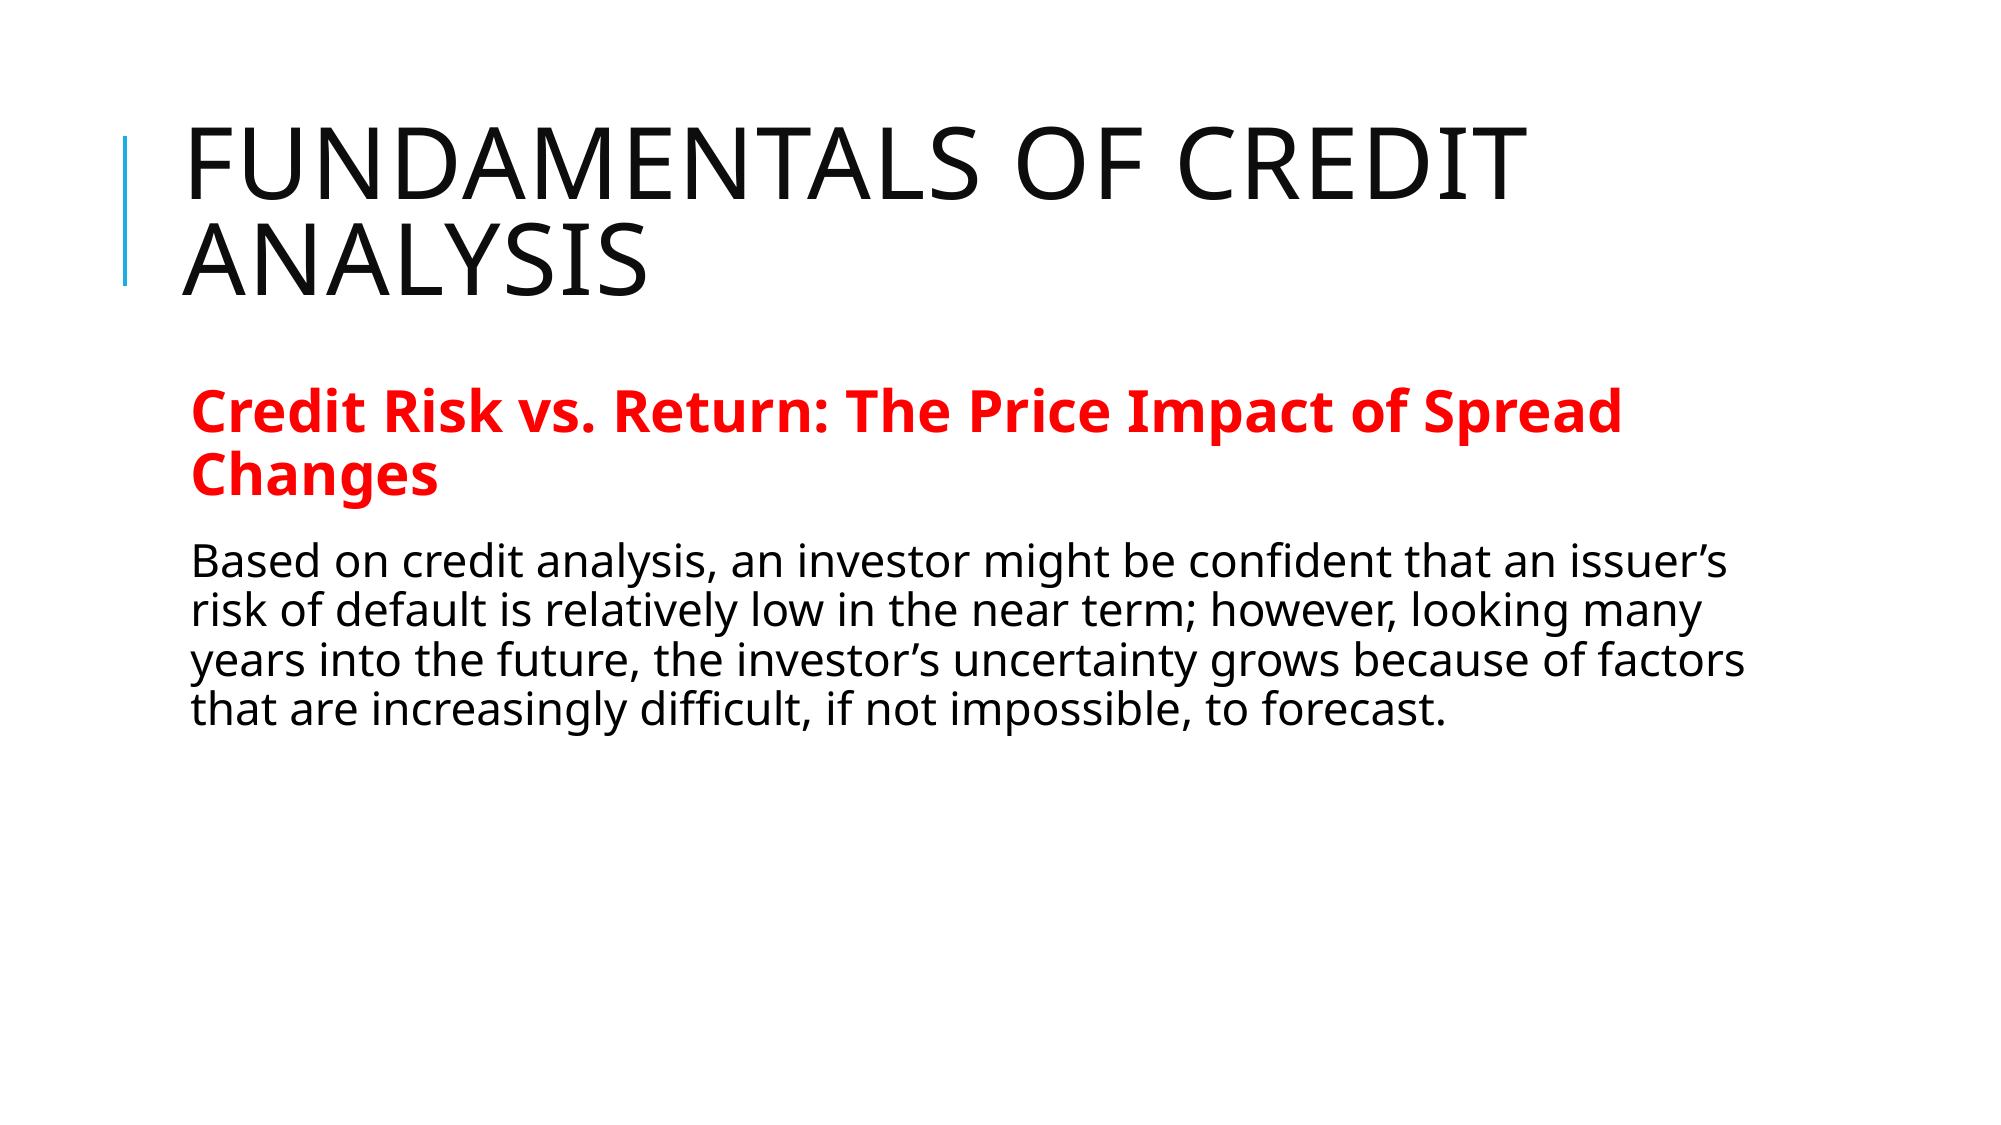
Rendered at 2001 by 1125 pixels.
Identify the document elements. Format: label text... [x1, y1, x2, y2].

title Fundamentals of credit analysis [168, 96, 1763, 342]
list Credit Risk vs. Return: The Price Impact of Spread Changes Based on credit analysis, an investor might be confident that an issuer’s risk of default is relatively low in the near term; however, looking many years into the future, the investor’s uncertainty grows because of factors that are increasingly difficult, if not impossible, to forecast. [168, 375, 1763, 1035]
